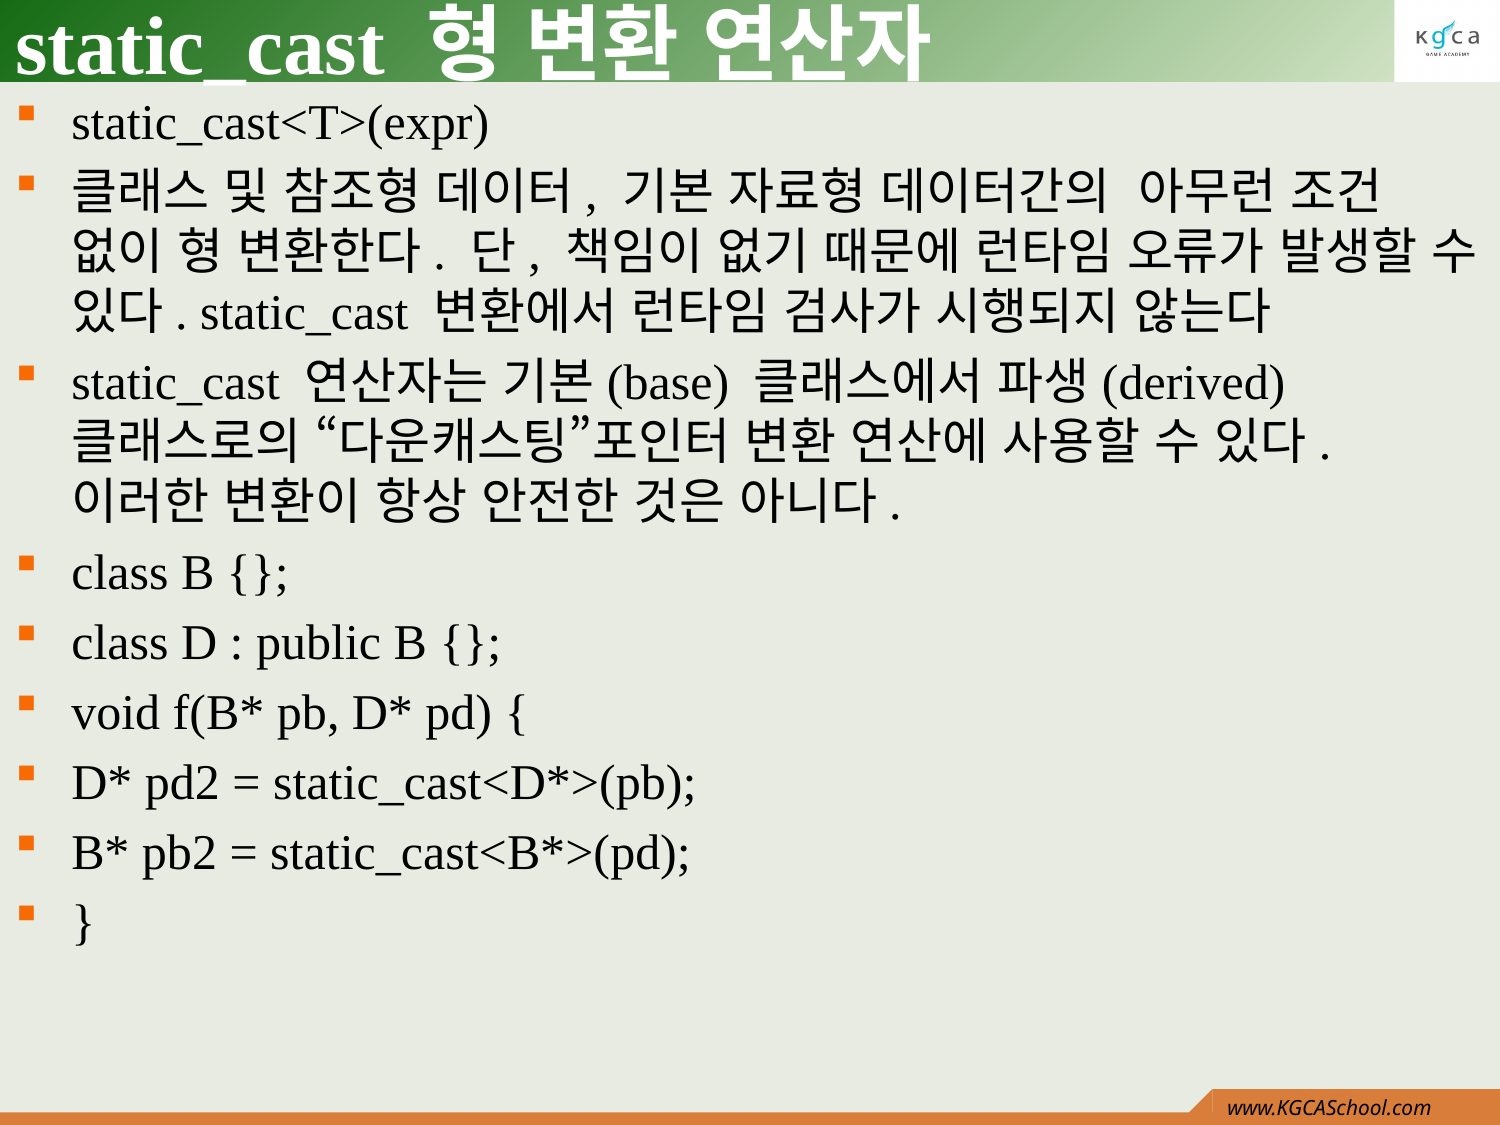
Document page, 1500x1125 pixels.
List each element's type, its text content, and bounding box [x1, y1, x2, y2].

list static_cast<T>(expr) 클래스 및 참조형 데이터, 기본 자료형 데이터간의 아무런 조건 없이 형 변환한다. 단, 책임이 없기 때문에 런타임 오류가 발생할 수 있다. static_cast 변환에서 런타임 검사가 시행되지 않는다 static_cast 연산자는 기본(base) 클래스에서 파생(derived) 클래스로의 “다운캐스팅”포인터 변환 연산에 사용할 수 있다. 이러한 변환이 항상 안전한 것은 아니다. class B {}; class D : public B {}; void f(B* pb, D* pd) { D* pd2 = static_cast<D*>(pb); B* pb2 = static_cast<B*>(pd); } [0, 82, 1500, 1055]
picture [1394, 0, 1500, 82]
title static_cast 형 변환 연산자 [0, 0, 1353, 82]
